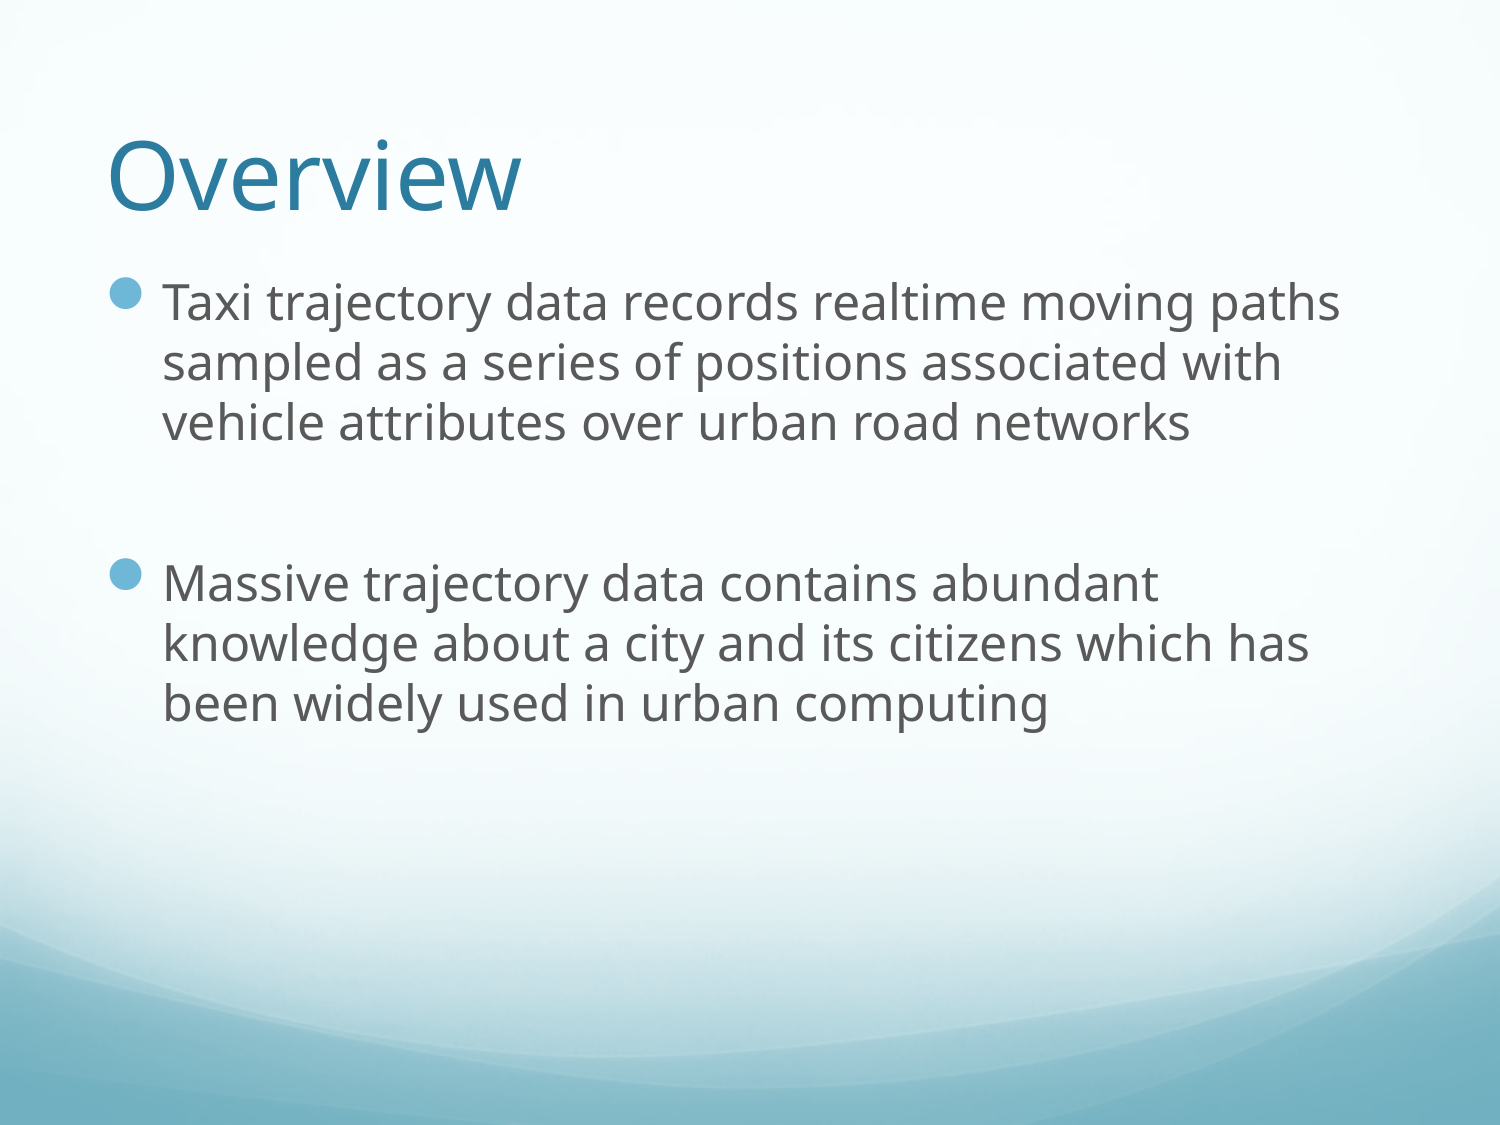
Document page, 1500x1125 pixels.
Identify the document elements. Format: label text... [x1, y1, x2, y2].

title Overview [90, 17, 1410, 237]
list Taxi trajectory data records realtime moving paths sampled as a series of positions associated with vehicle attributes over urban road networks Massive trajectory data contains abundant knowledge about a city and its citizens which has been widely used in urban computing [90, 262, 1410, 975]
